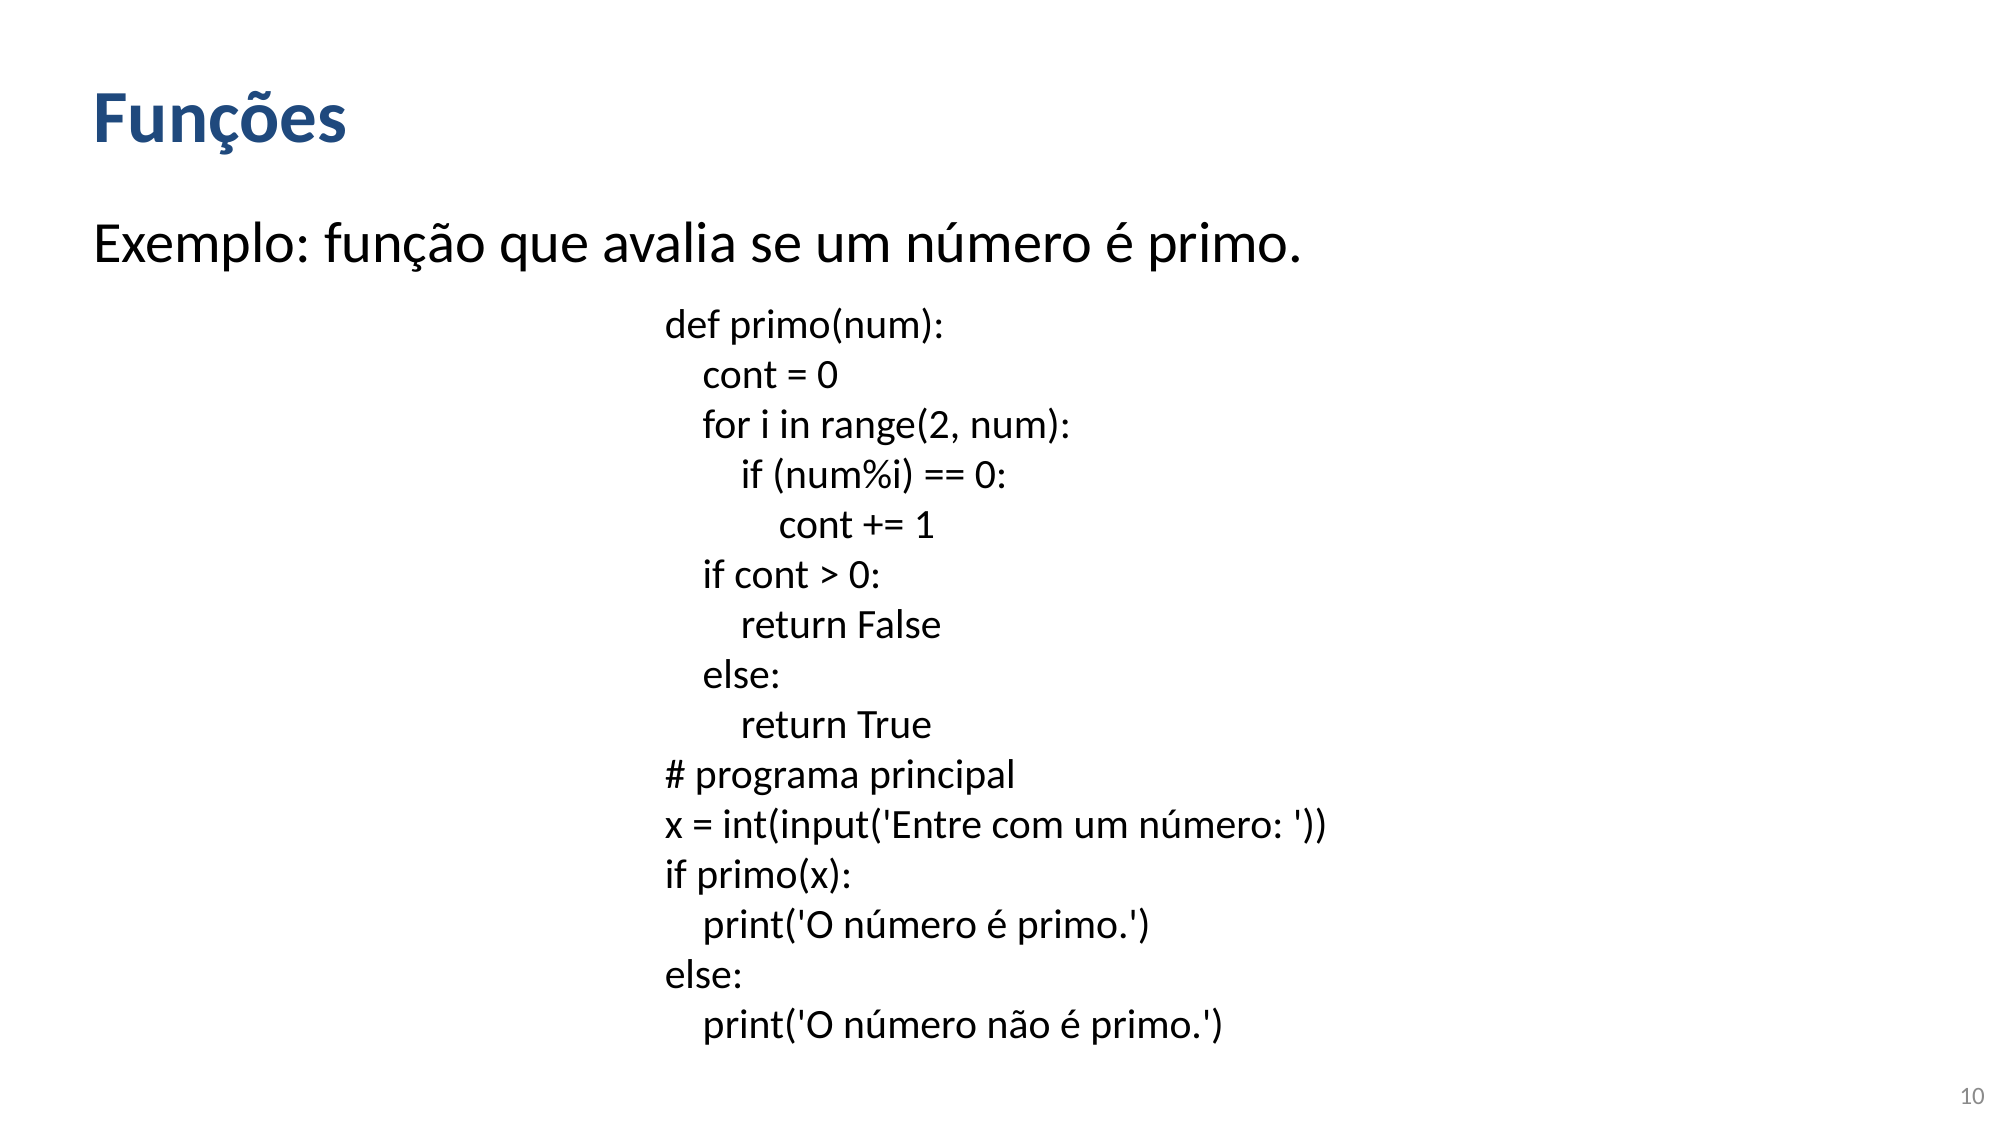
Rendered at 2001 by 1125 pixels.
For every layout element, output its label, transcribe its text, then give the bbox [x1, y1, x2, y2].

list Exemplo: função que avalia se um número é primo. [78, 196, 1909, 381]
text_box def primo(num): cont = 0 for i in range(2, num): if (num%i) == 0: cont += 1 if cont > 0: return False else: return True # programa principal x = int(input('Entre com um número: ')) if primo(x): print('O número é primo.') else: print('O número não é primo.') [650, 289, 1943, 1055]
title Funções [78, 19, 1665, 196]
text_box 10 [1650, 1065, 2000, 1125]
